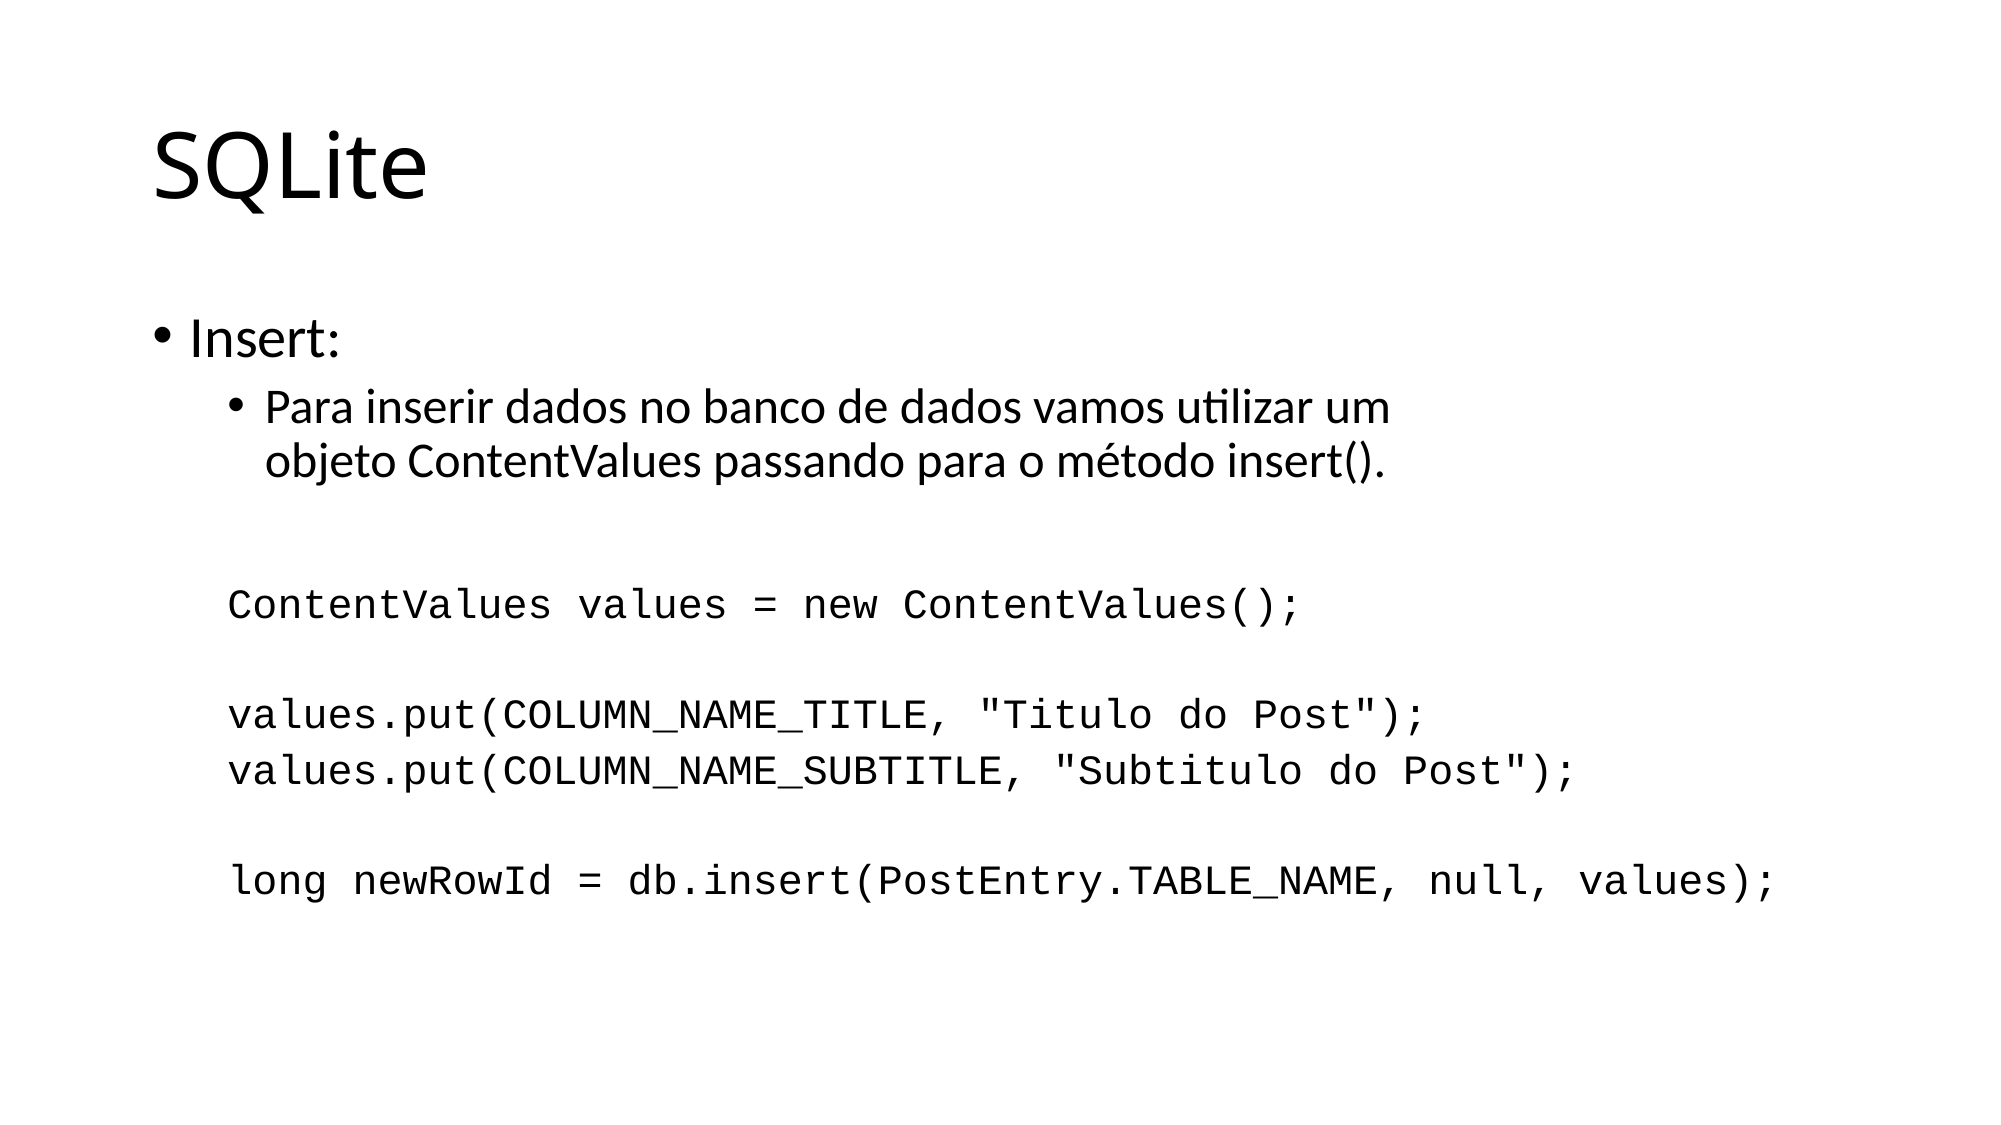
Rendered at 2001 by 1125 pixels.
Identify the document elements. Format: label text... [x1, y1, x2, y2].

list Insert: Para inserir dados no banco de dados vamos utilizar um objeto ContentValues passando para o método insert(). ContentValues values = new ContentValues(); values.put(COLUMN_NAME_TITLE, "Titulo do Post"); values.put(COLUMN_NAME_SUBTITLE, "Subtitulo do Post"); long newRowId = db.insert(PostEntry.TABLE_NAME, null, values); [137, 299, 1863, 1014]
title SQLite [137, 59, 1863, 278]
